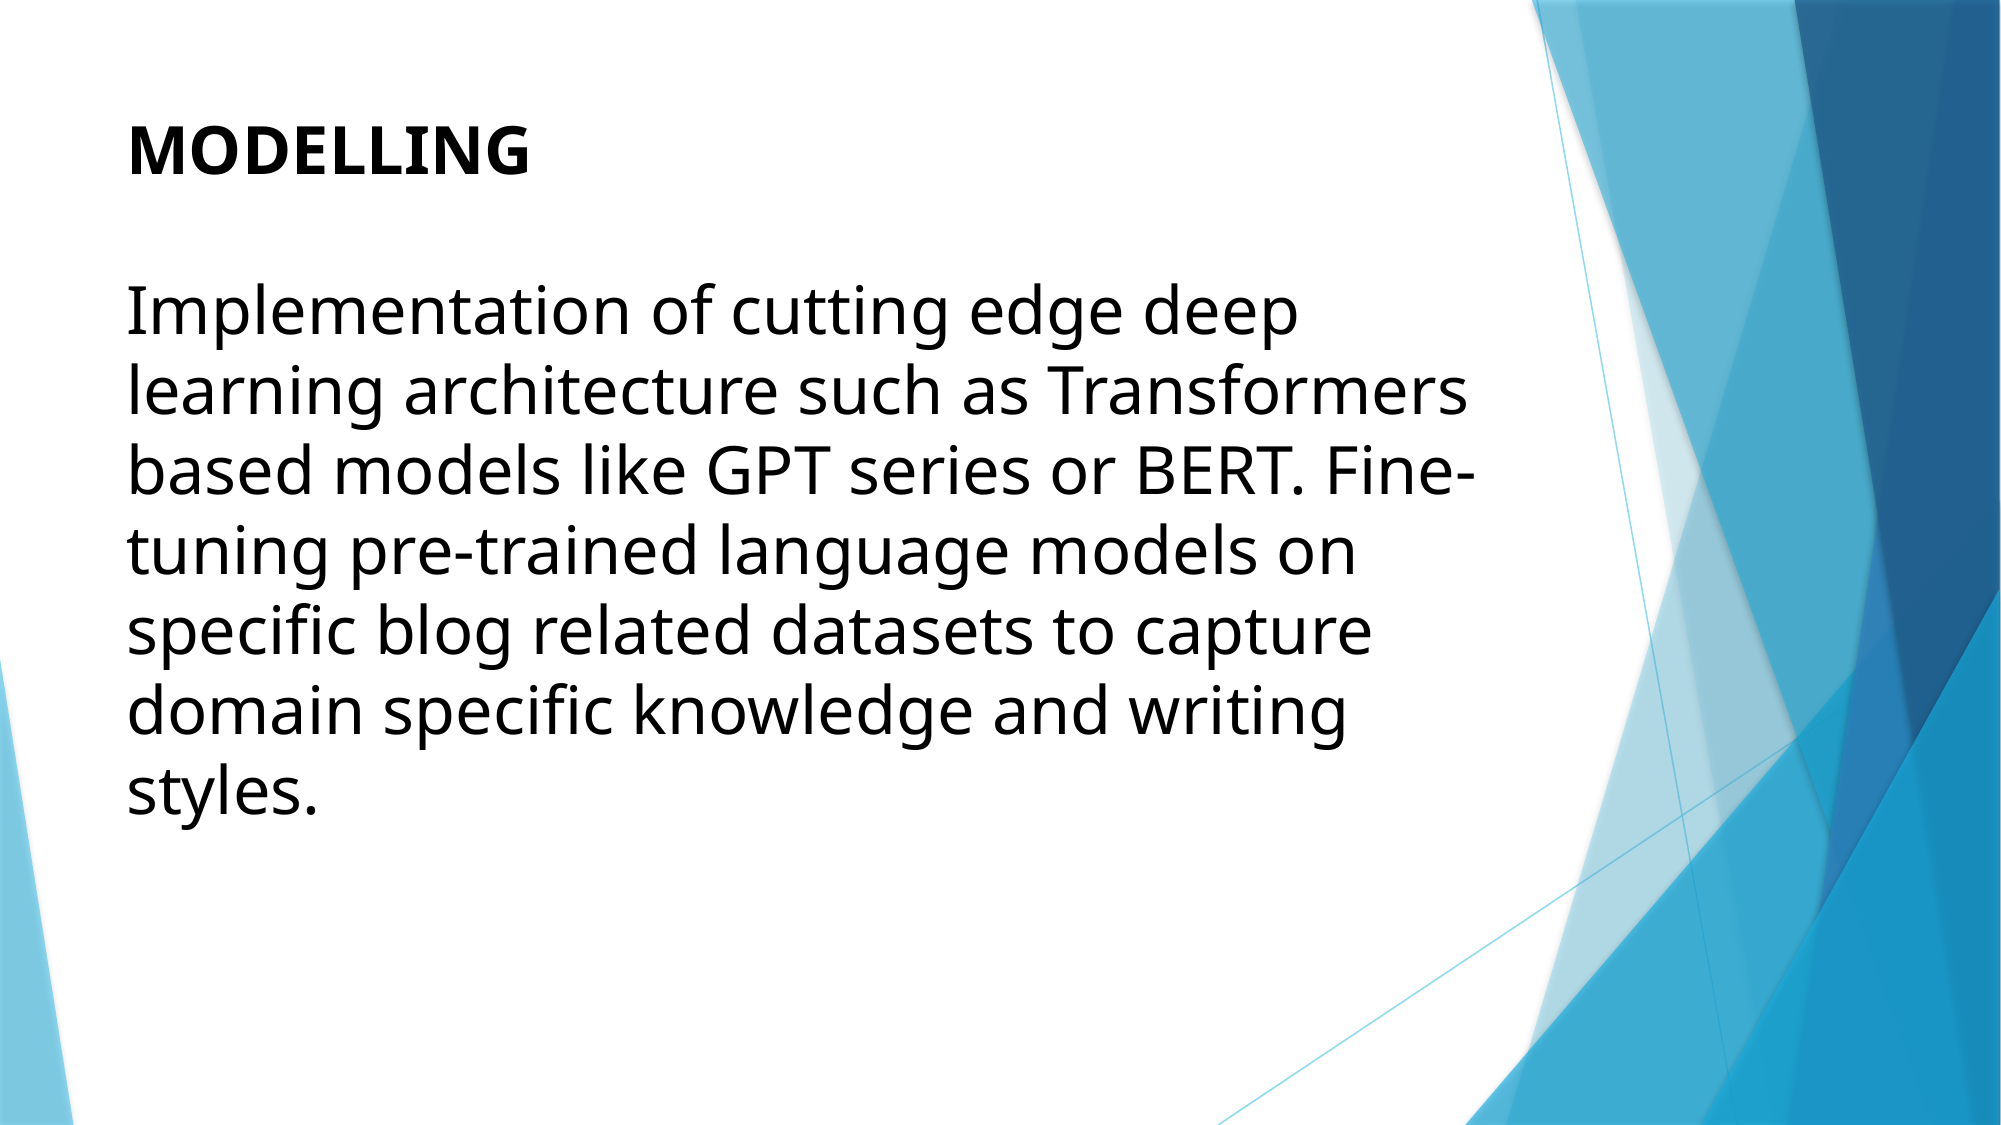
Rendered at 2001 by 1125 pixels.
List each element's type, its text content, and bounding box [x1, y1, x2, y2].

title MODELLING Implementation of cutting edge deep learning architecture such as Transformers based models like GPT series or BERT. Fine-tuning pre-trained language models on specific blog related datasets to capture domain specific knowledge and writing styles. [111, 99, 1522, 1003]
